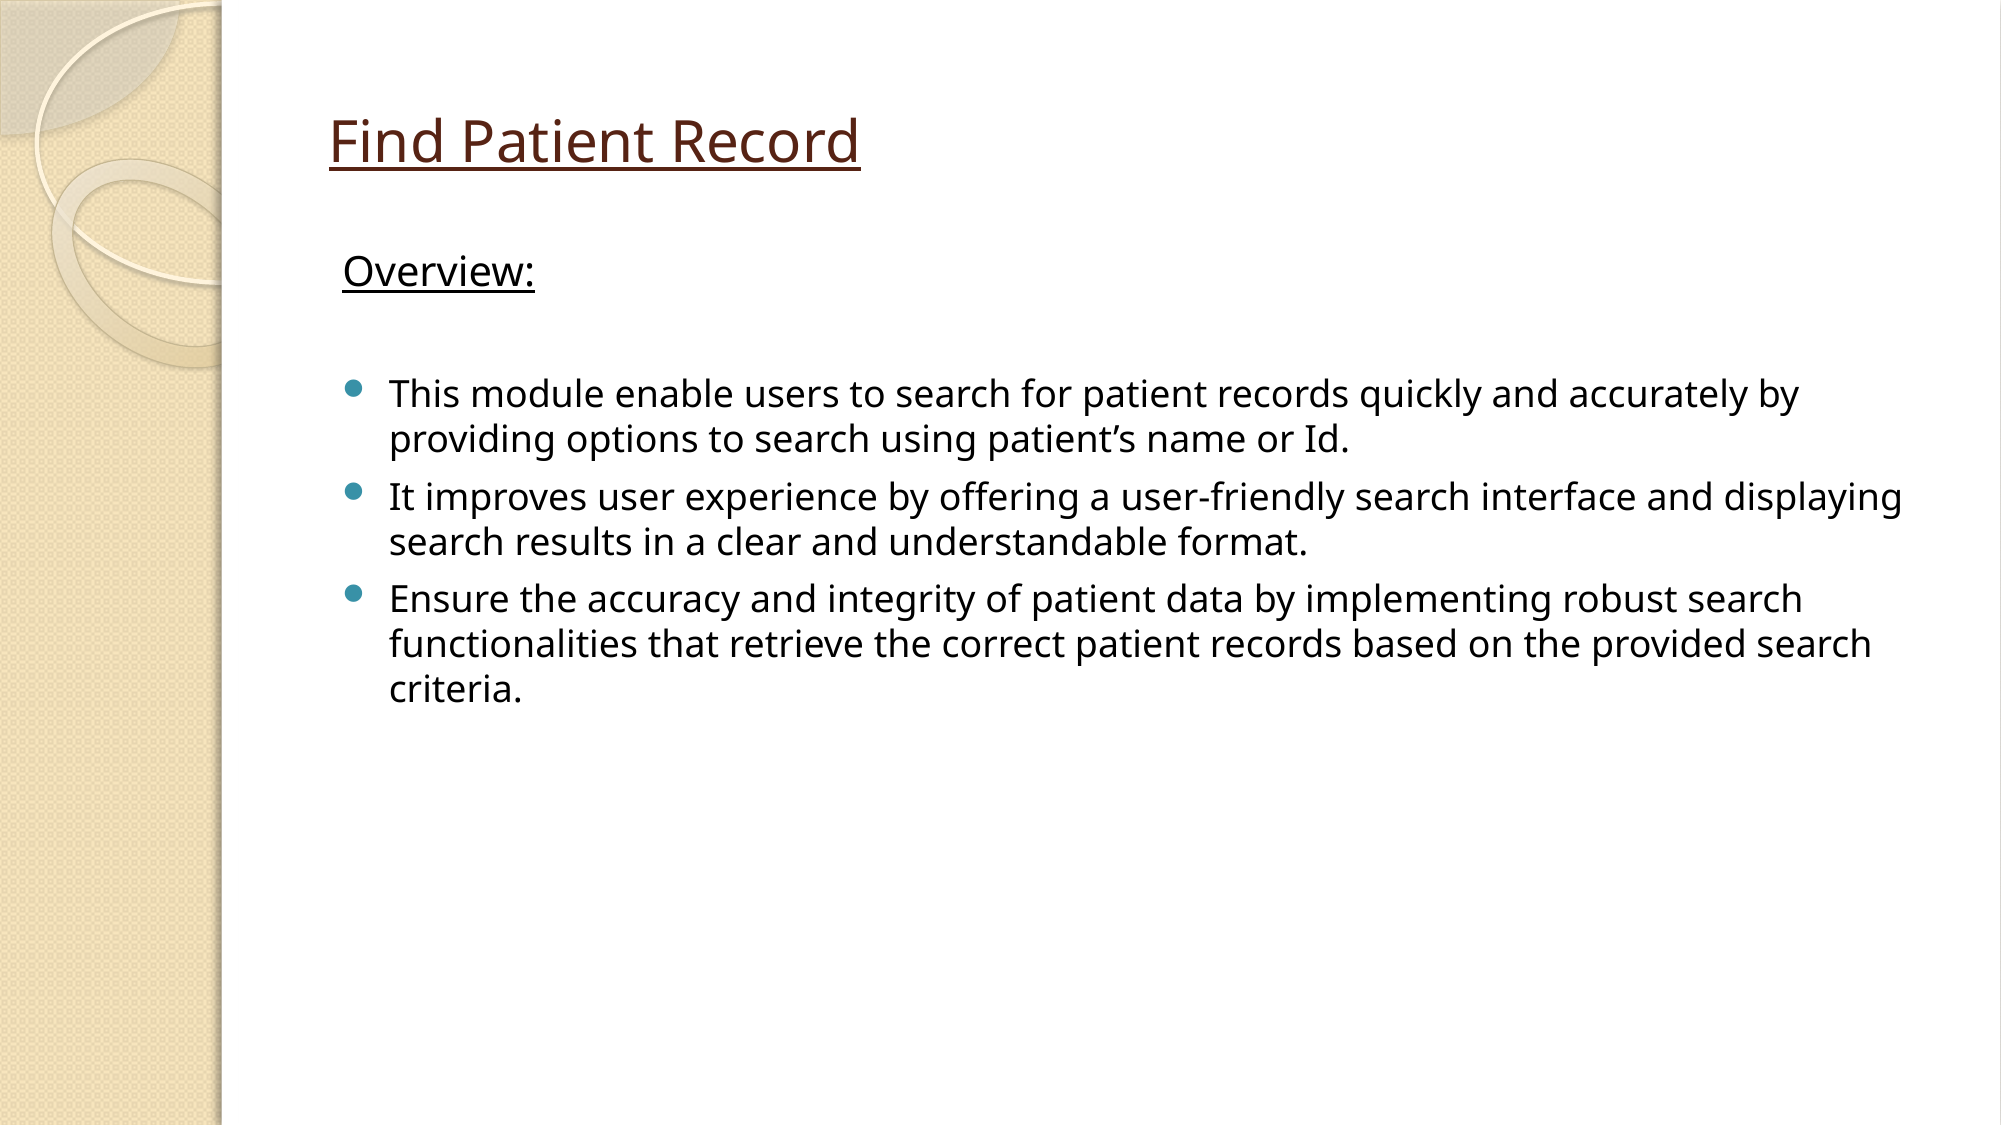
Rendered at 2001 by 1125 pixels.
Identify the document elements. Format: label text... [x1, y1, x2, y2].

list Overview: This module enable users to search for patient records quickly and accurately by providing options to search using patient’s name or Id. It improves user experience by offering a user-friendly search interface and displaying search results in a clear and understandable format. Ensure the accuracy and integrity of patient data by implementing robust search functionalities that retrieve the correct patient records based on the provided search criteria. [313, 237, 1954, 1025]
title Find Patient Record [313, 45, 1954, 233]
